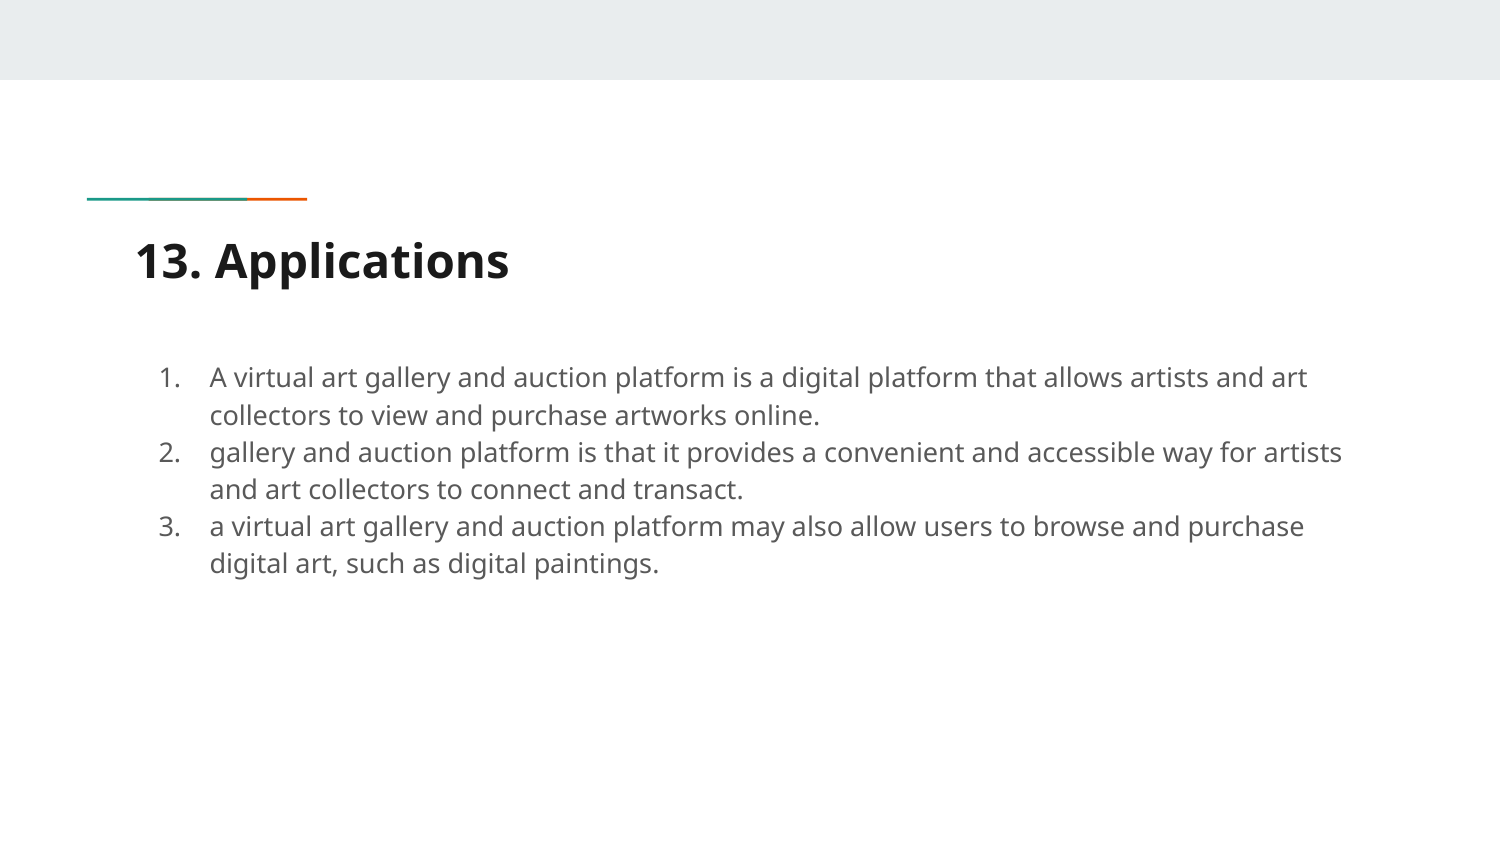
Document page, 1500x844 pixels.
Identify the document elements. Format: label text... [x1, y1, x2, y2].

list A virtual art gallery and auction platform is a digital platform that allows artists and art collectors to view and purchase artworks online. gallery and auction platform is that it provides a convenient and accessible way for artists and art collectors to connect and transact. a virtual art gallery and auction platform may also allow users to browse and purchase digital art, such as digital paintings. [119, 341, 1381, 712]
title 13. Applications [119, 216, 1381, 305]
